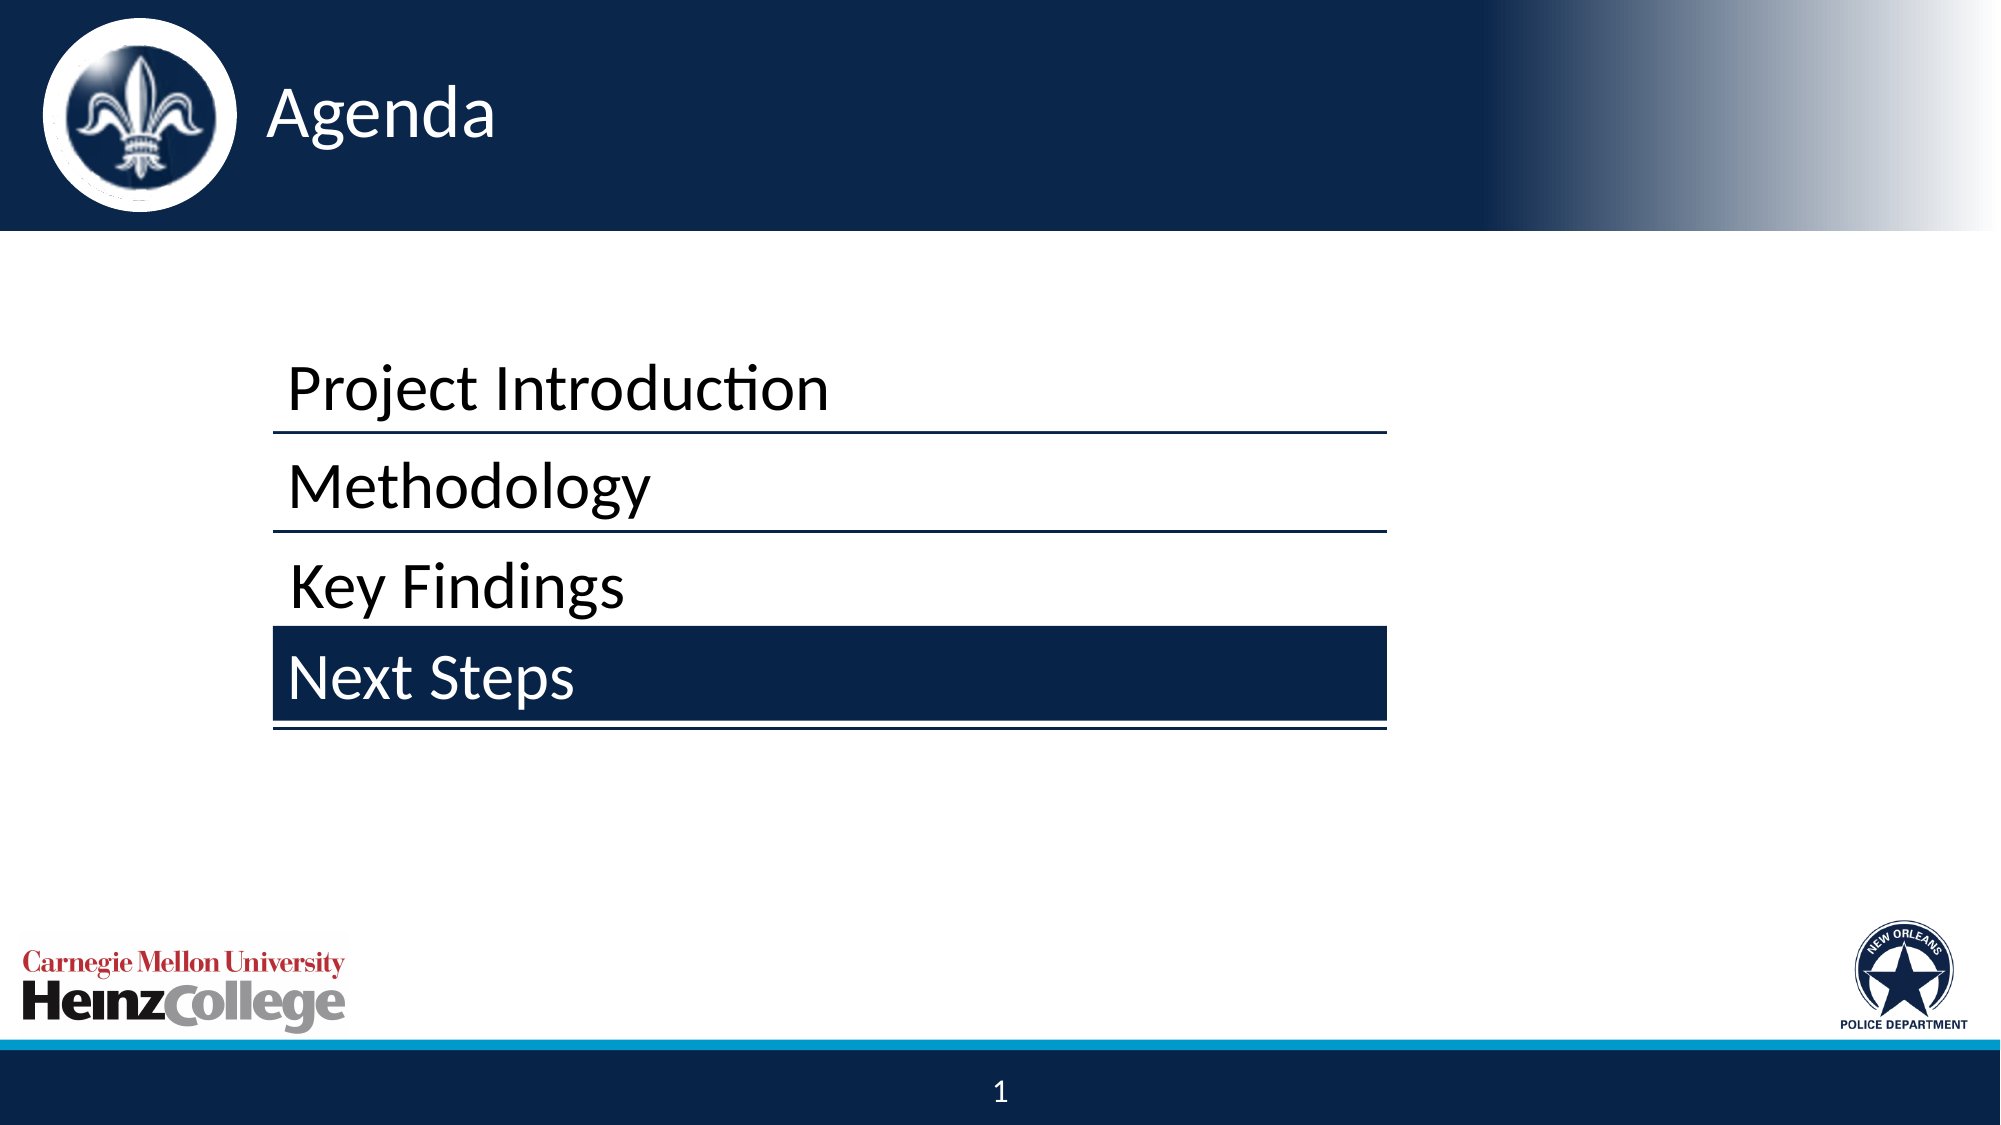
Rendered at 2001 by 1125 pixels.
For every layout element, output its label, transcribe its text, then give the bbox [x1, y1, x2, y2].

picture [19, 931, 350, 1039]
picture [0, 0, 429, 322]
text_box Key Findings [275, 538, 1390, 627]
picture [1839, 910, 1968, 1039]
text_box Next Steps [272, 634, 1387, 721]
text_box Next Steps [272, 625, 1387, 629]
footer 1 [604, 1059, 1396, 1120]
text_box Agenda [252, 55, 1710, 160]
text_box Project Introduction [272, 336, 1387, 432]
text_box Methodology [272, 437, 1387, 530]
